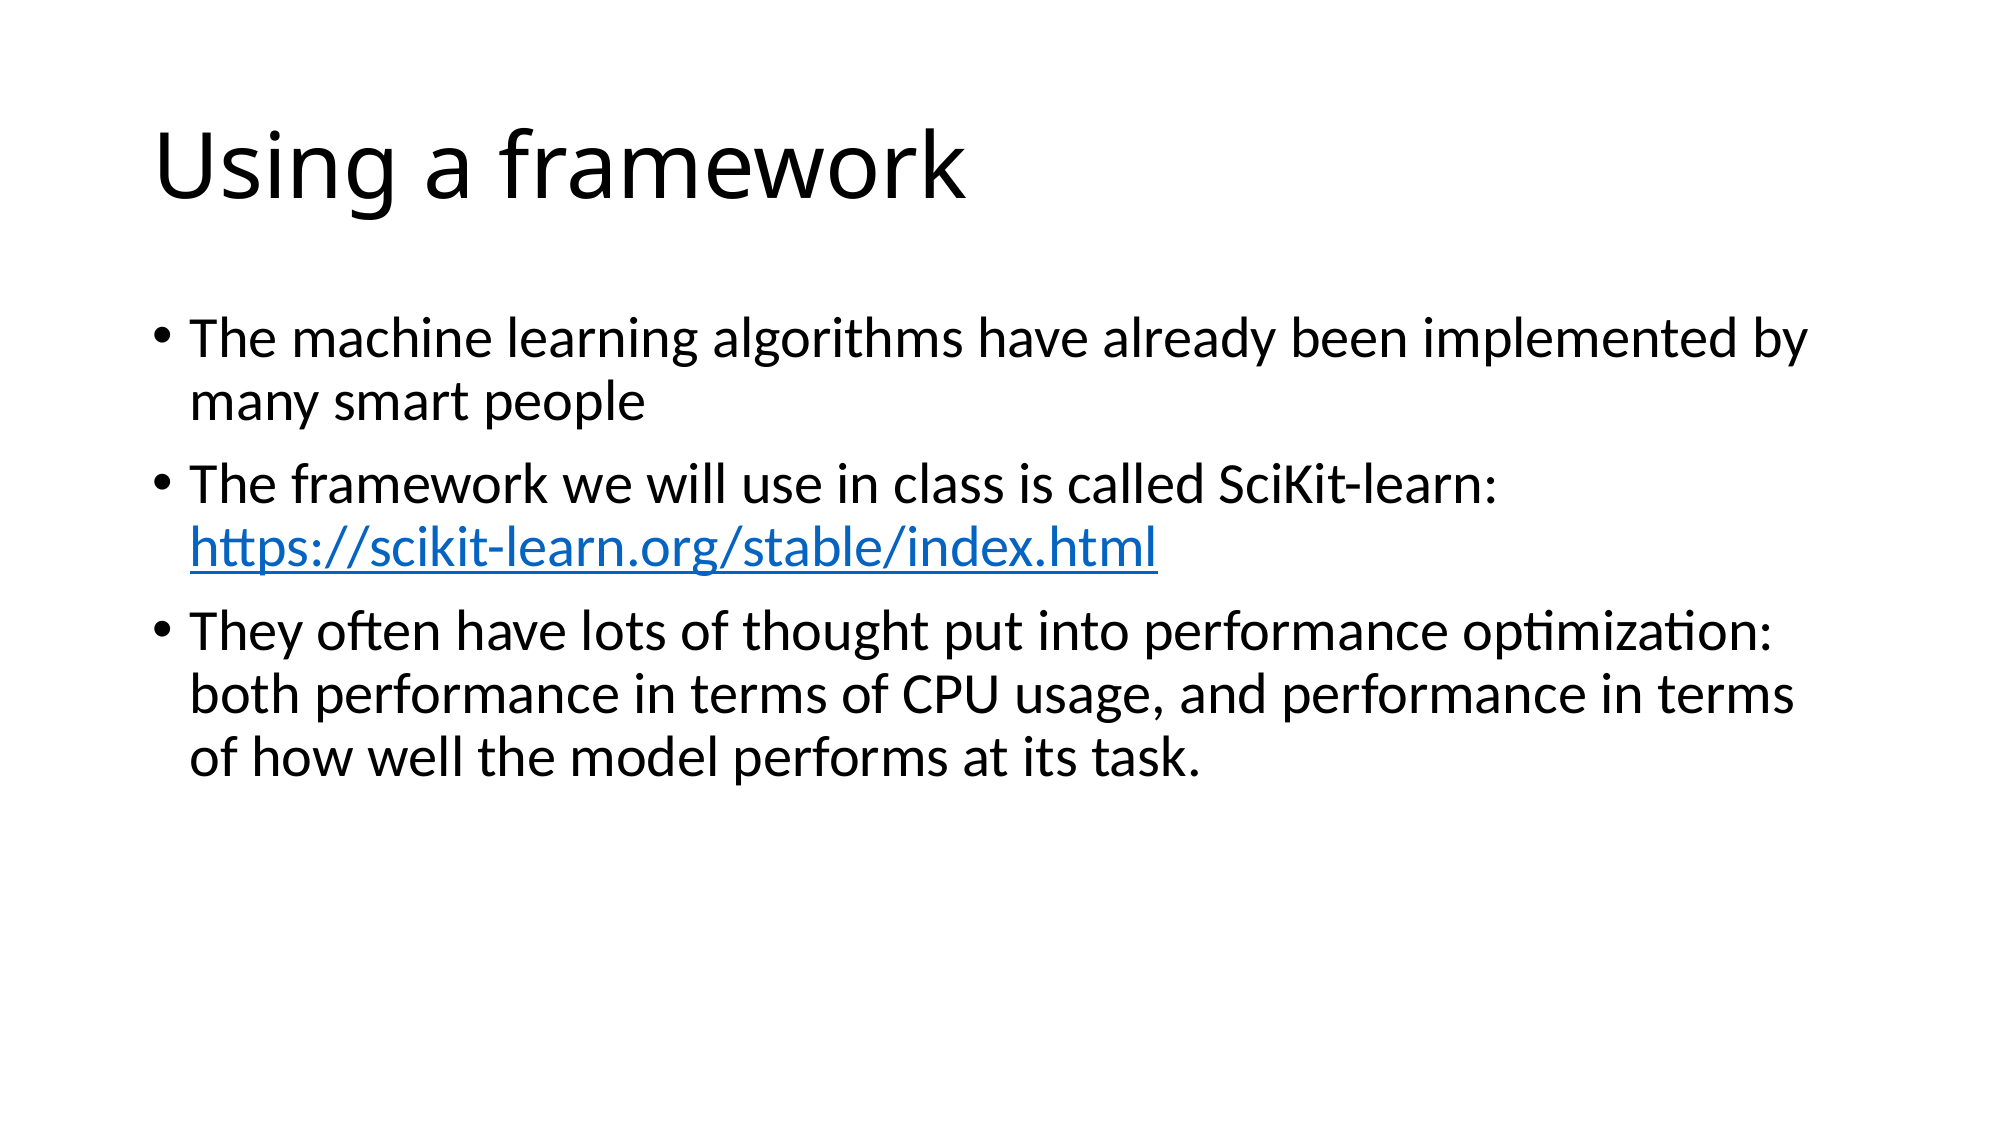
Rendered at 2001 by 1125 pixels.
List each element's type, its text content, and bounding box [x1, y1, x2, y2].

list The machine learning algorithms have already been implemented by many smart people The framework we will use in class is called SciKit-learn: https://scikit-learn.org/stable/index.html They often have lots of thought put into performance optimization: both performance in terms of CPU usage, and performance in terms of how well the model performs at its task. [137, 299, 1863, 1014]
title Using a framework [137, 59, 1863, 278]
